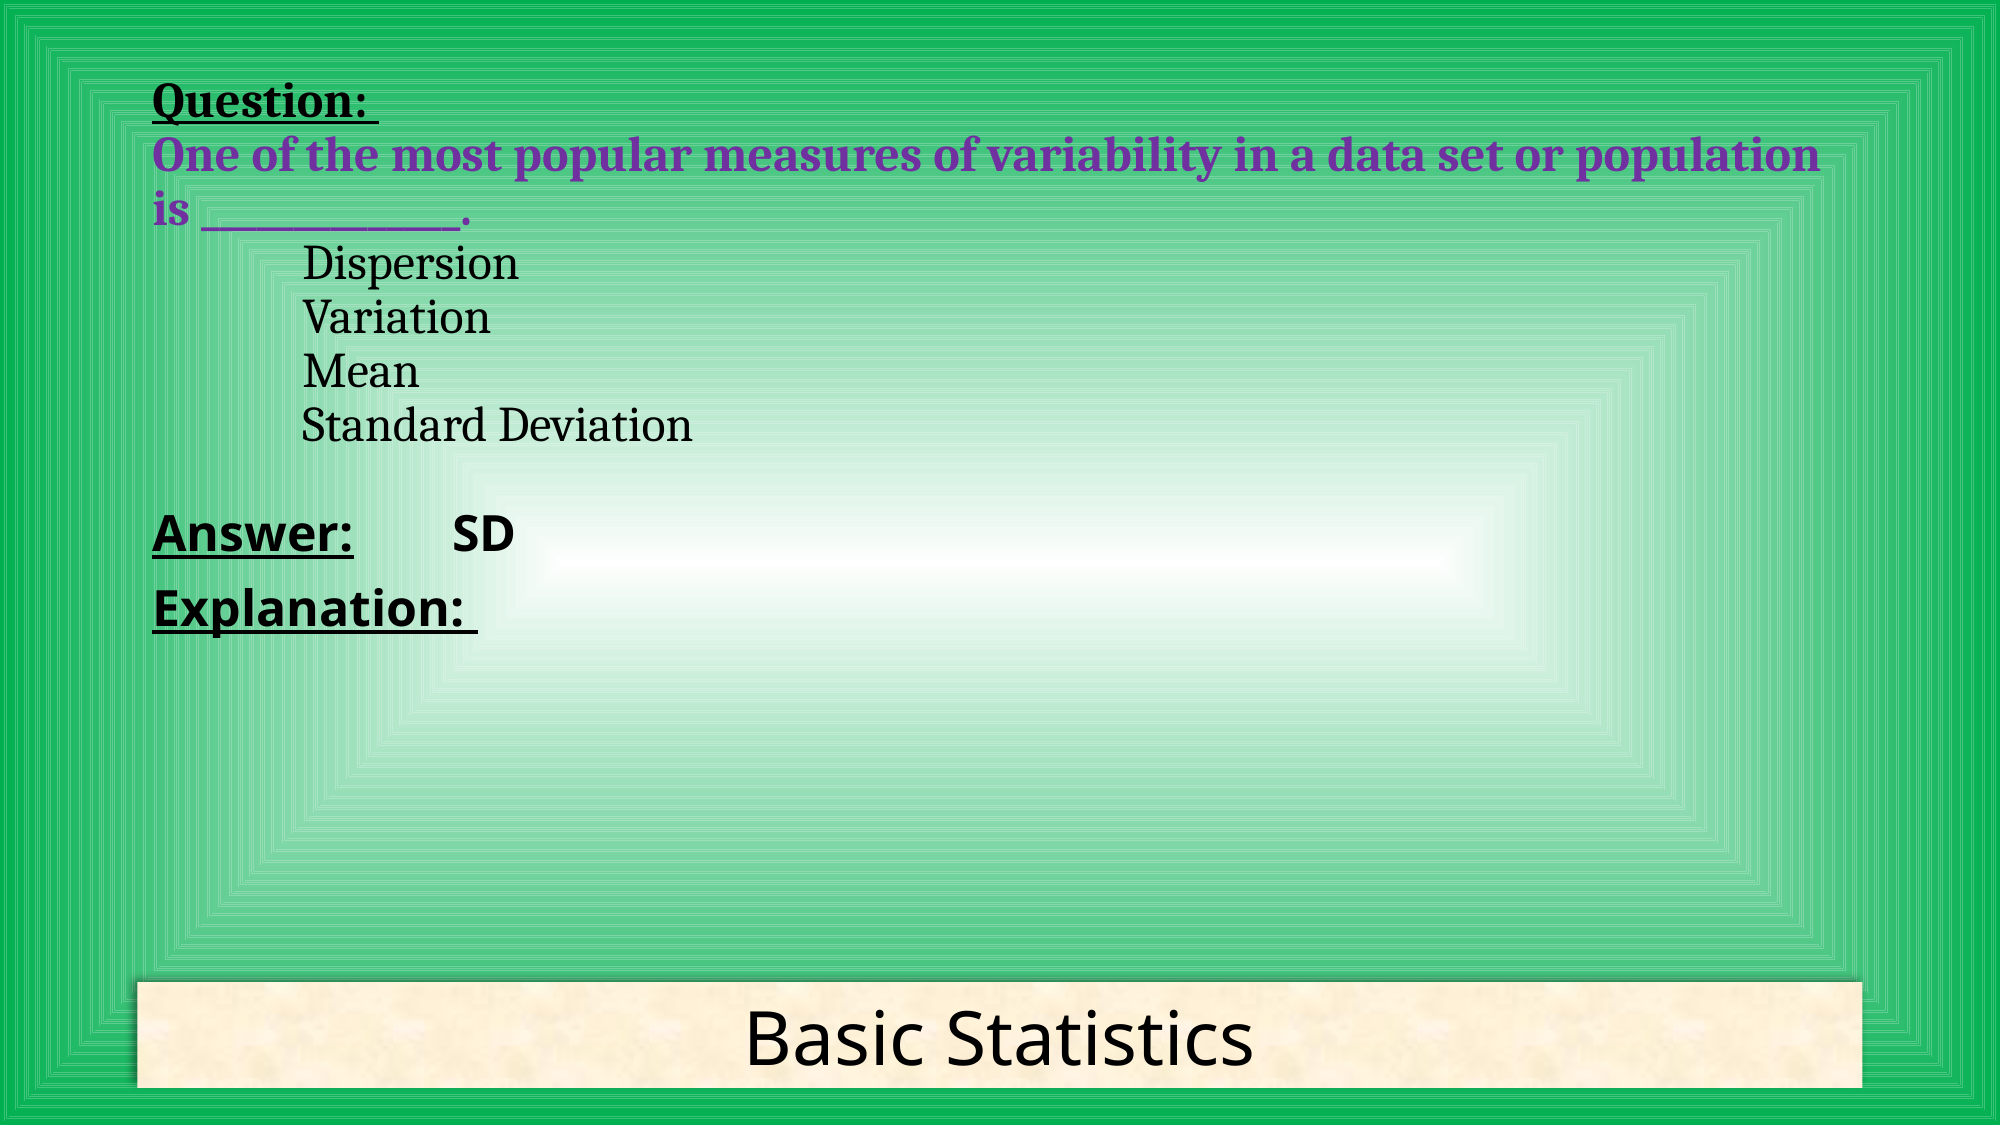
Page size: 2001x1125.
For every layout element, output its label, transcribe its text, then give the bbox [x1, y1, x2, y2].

list Answer: SD Explanation: [137, 500, 1863, 884]
title Question: One of the most popular measures of variability in a data set or population is ______________. Dispersion Variation Mean Standard Deviation [137, 193, 1863, 334]
text_box Basic Statistics [137, 982, 1863, 1088]
